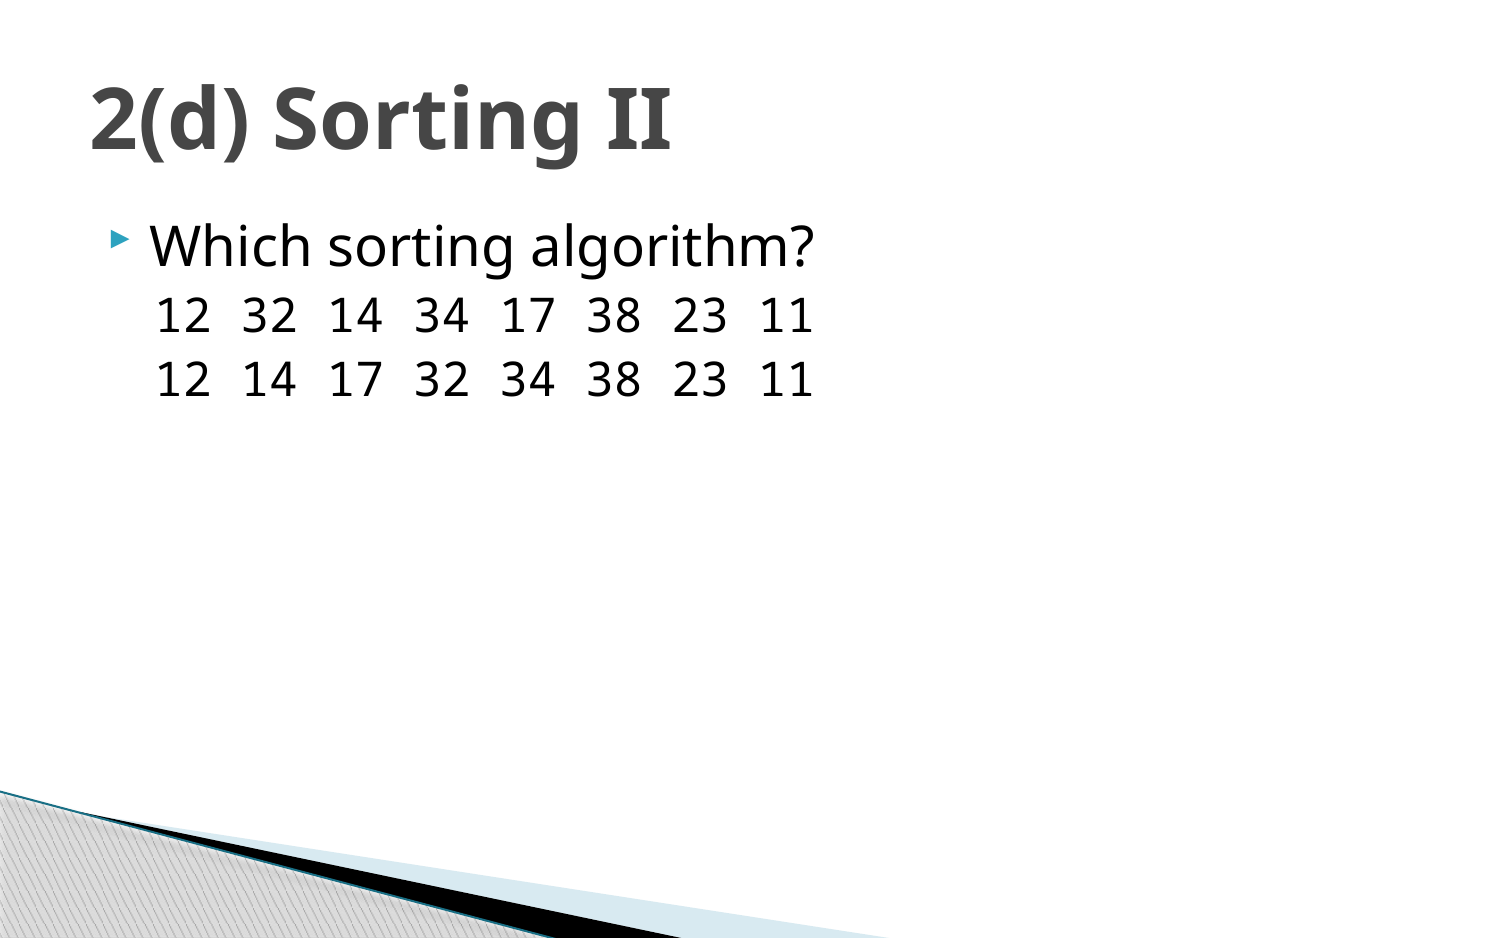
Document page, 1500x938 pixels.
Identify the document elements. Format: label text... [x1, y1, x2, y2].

list Which sorting algorithm? 12 32 14 34 17 38 23 11 12 14 17 32 34 38 23 11 [75, 202, 1425, 822]
title 2(d) Sorting II [75, 37, 1425, 194]
